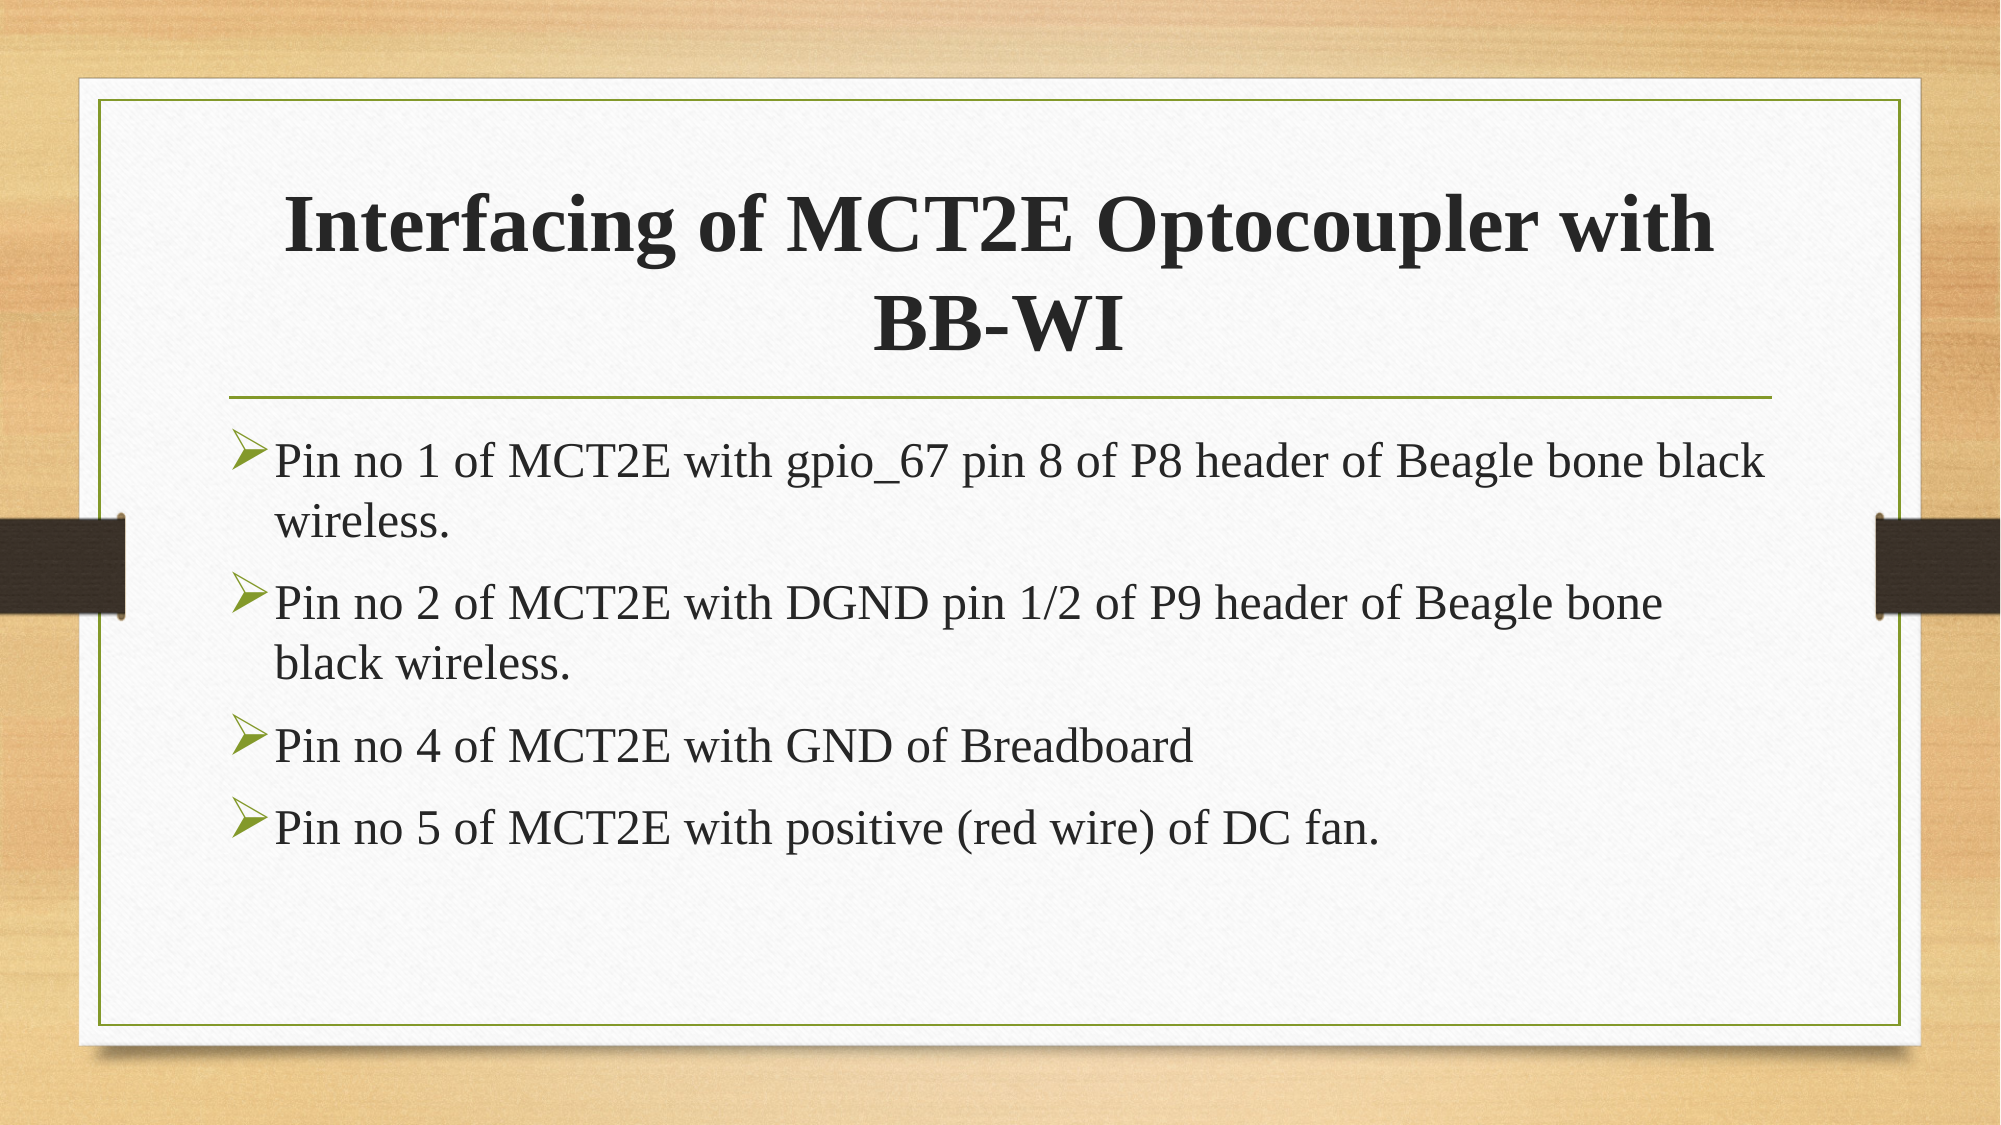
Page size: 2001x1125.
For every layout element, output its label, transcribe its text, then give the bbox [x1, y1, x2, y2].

list Pin no 1 of MCT2E with gpio_67 pin 8 of P8 header of Beagle bone black wireless. Pin no 2 of MCT2E with DGND pin 1/2 of P9 header of Beagle bone black wireless. Pin no 4 of MCT2E with GND of Breadboard Pin no 5 of MCT2E with positive (red wire) of DC fan. [212, 419, 1788, 964]
picture [0, 0, 2001, 1125]
title Interfacing of MCT2E Optocoupler with BB-WI [212, 161, 1788, 375]
